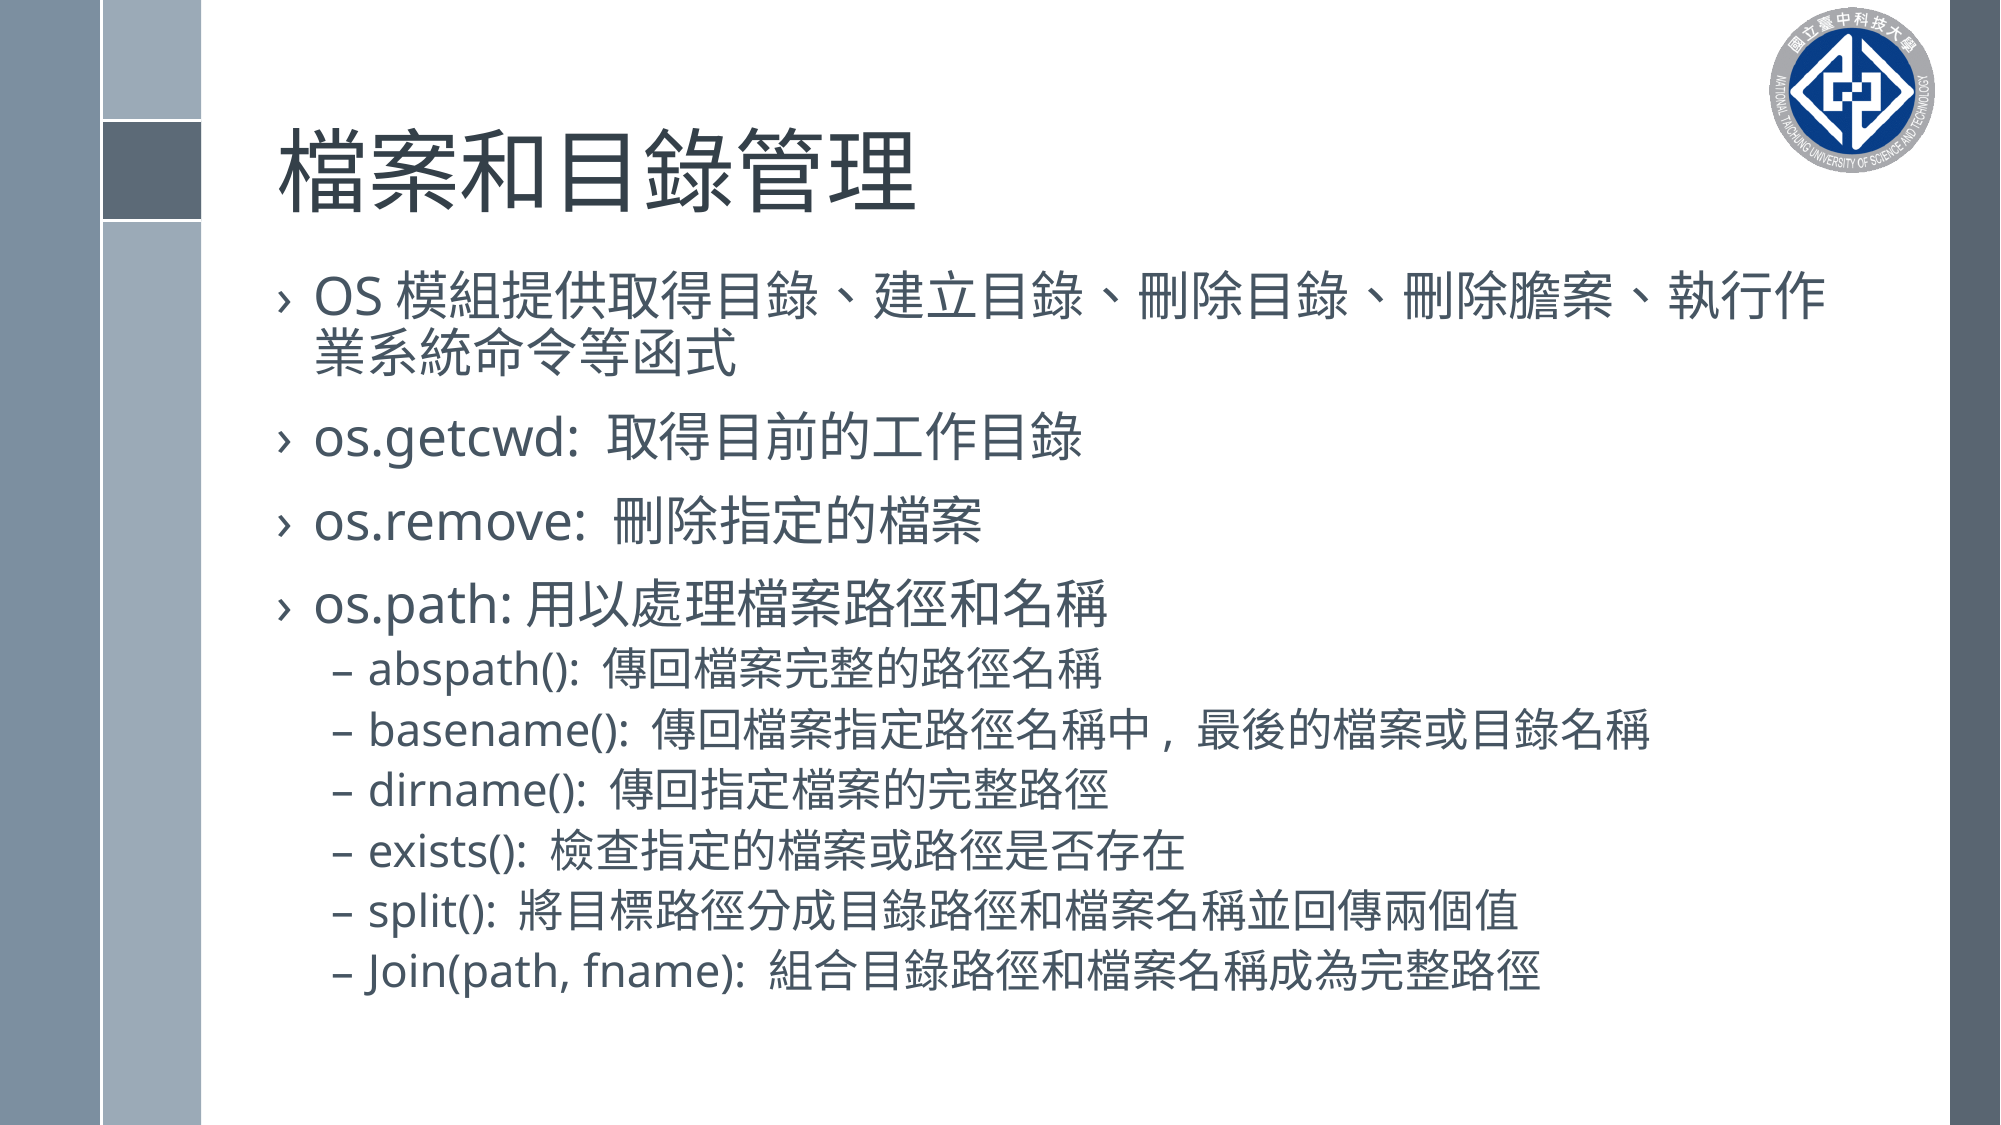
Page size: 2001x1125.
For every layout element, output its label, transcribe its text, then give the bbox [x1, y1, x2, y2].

picture [1769, 7, 1935, 173]
list OS模組提供取得目錄、建立目錄、刪除目錄、刪除膽案、執行作業系統命令等函式 os.getcwd: 取得目前的工作目錄 os.remove: 刪除指定的檔案 os.path:用以處理檔案路徑和名稱 abspath(): 傳回檔案完整的路徑名稱 basename(): 傳回檔案指定路徑名稱中, 最後的檔案或目錄名稱 dirname(): 傳回指定檔案的完整路徑 exists(): 檢查指定的檔案或路徑是否存在 split(): 將目標路徑分成目錄路徑和檔案名稱並回傳兩個值 Join(path, fname): 組合目錄路徑和檔案名稱成為完整路徑 [261, 262, 1867, 1013]
title 檔案和目錄管理 [261, 29, 1867, 233]
